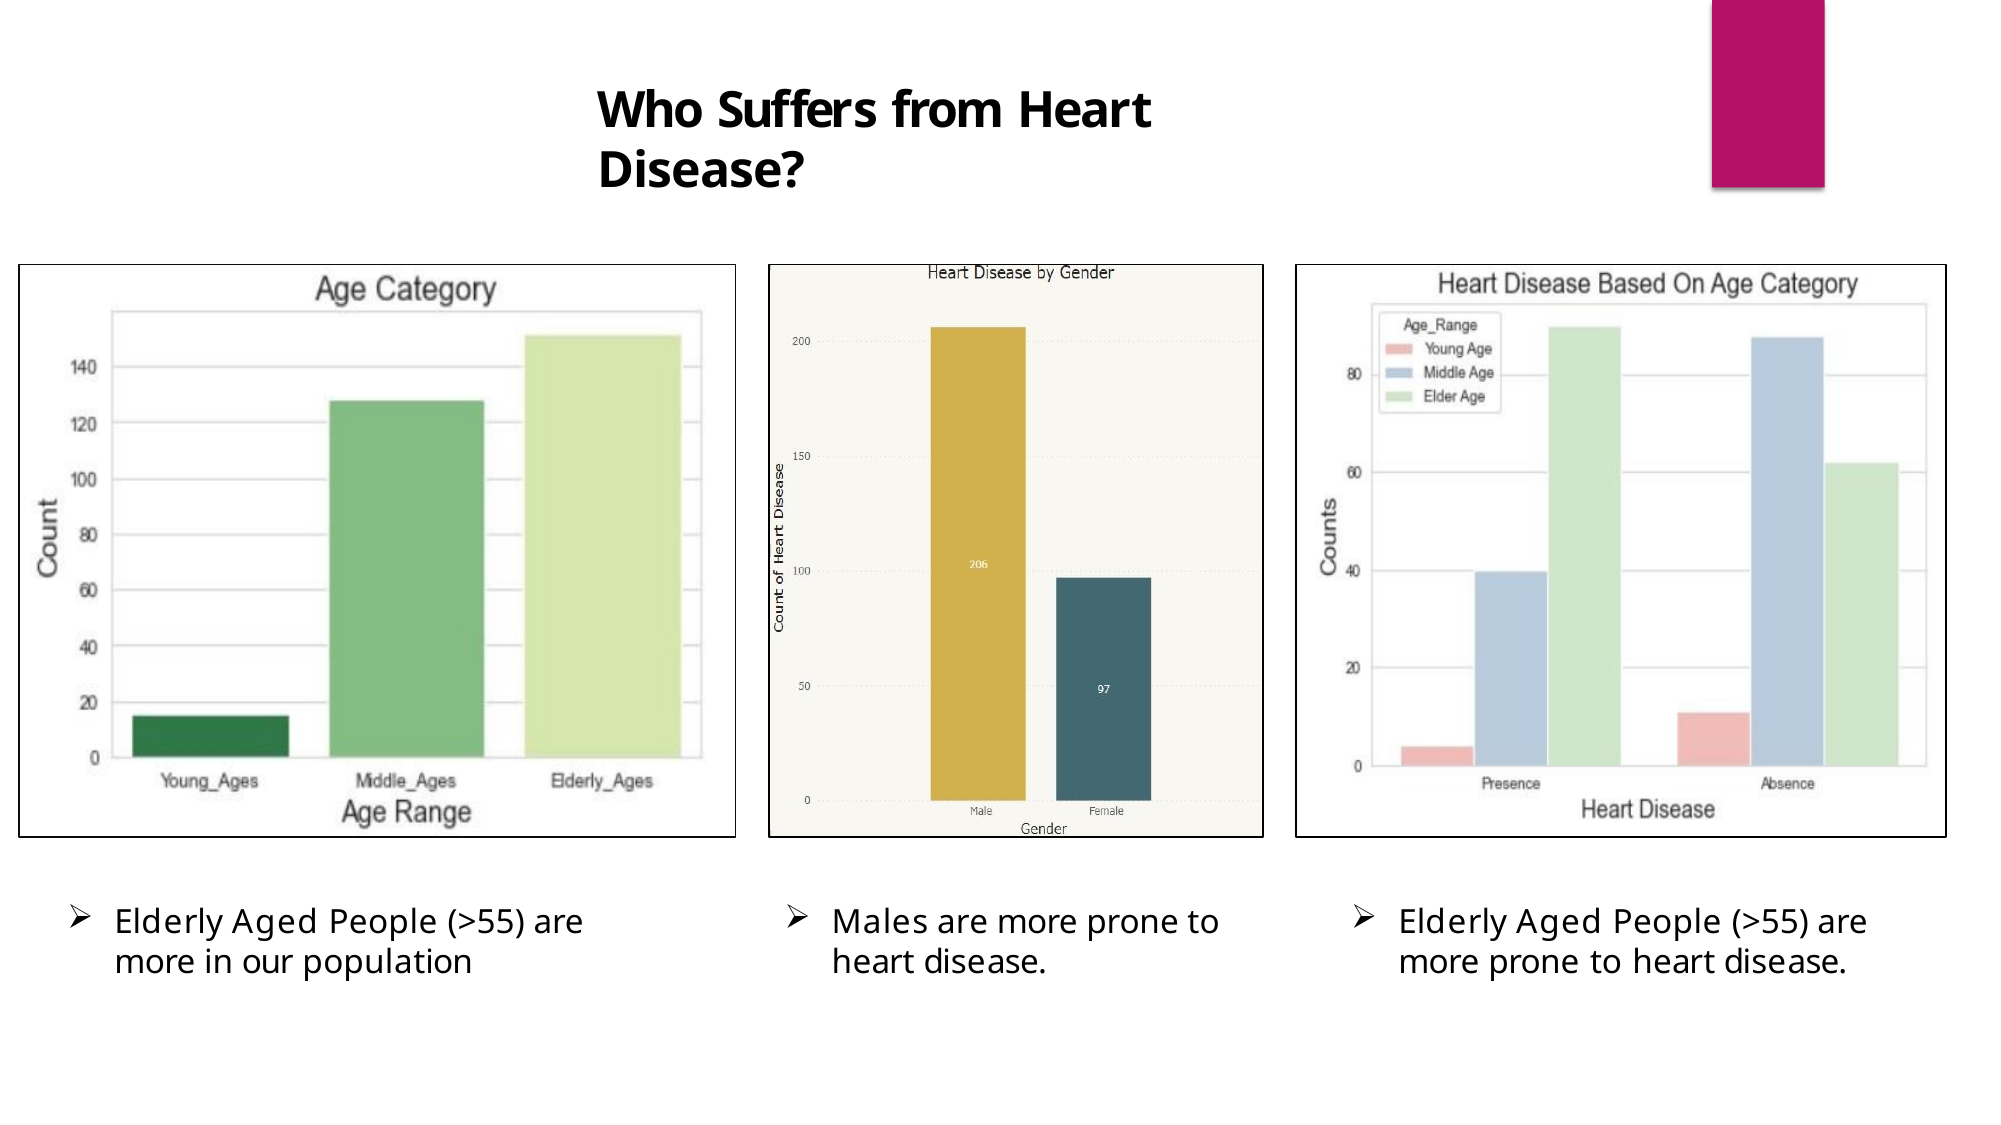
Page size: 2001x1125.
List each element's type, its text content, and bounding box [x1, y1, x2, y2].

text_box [1706, 0, 1830, 197]
text_box Elderly Aged People (>55) are more in our population [65, 898, 599, 981]
text_box Elderly Aged People (>55) are more prone to heart disease. [1349, 898, 1883, 981]
title Who Suffers from Heart Disease? [595, 75, 1372, 266]
text_box Males are more prone to heart disease. [782, 898, 1234, 981]
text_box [767, 263, 1265, 838]
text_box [18, 263, 737, 838]
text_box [1295, 263, 1948, 838]
